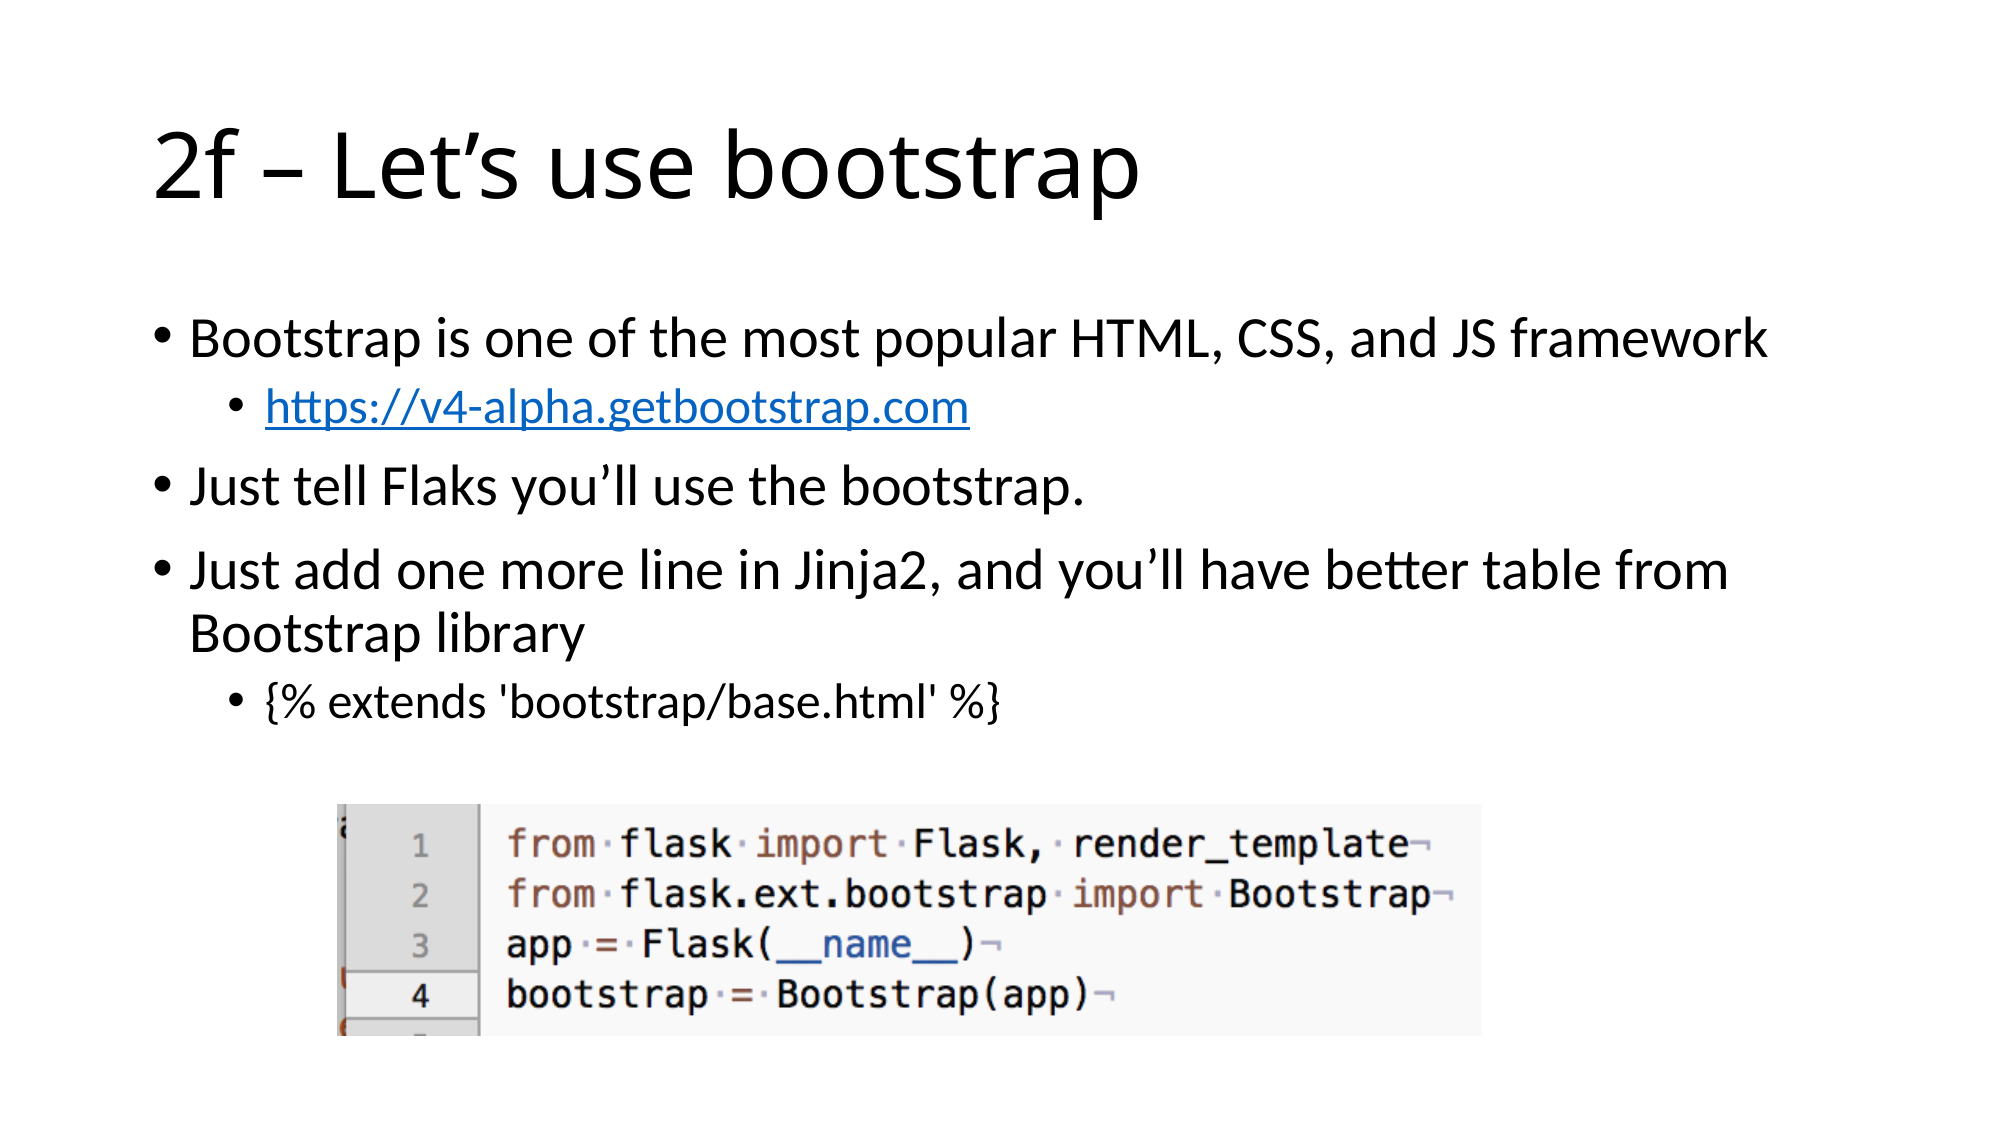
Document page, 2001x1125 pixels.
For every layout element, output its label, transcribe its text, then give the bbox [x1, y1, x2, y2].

title 2f – Let’s use bootstrap [137, 59, 1863, 278]
list Bootstrap is one of the most popular HTML, CSS, and JS framework https://v4-alpha.getbootstrap.com Just tell Flaks you’ll use the bootstrap. Just add one more line in Jinja2, and you’ll have better table from Bootstrap library {% extends 'bootstrap/base.html' %} [137, 299, 1863, 1014]
picture [337, 804, 1482, 1036]
